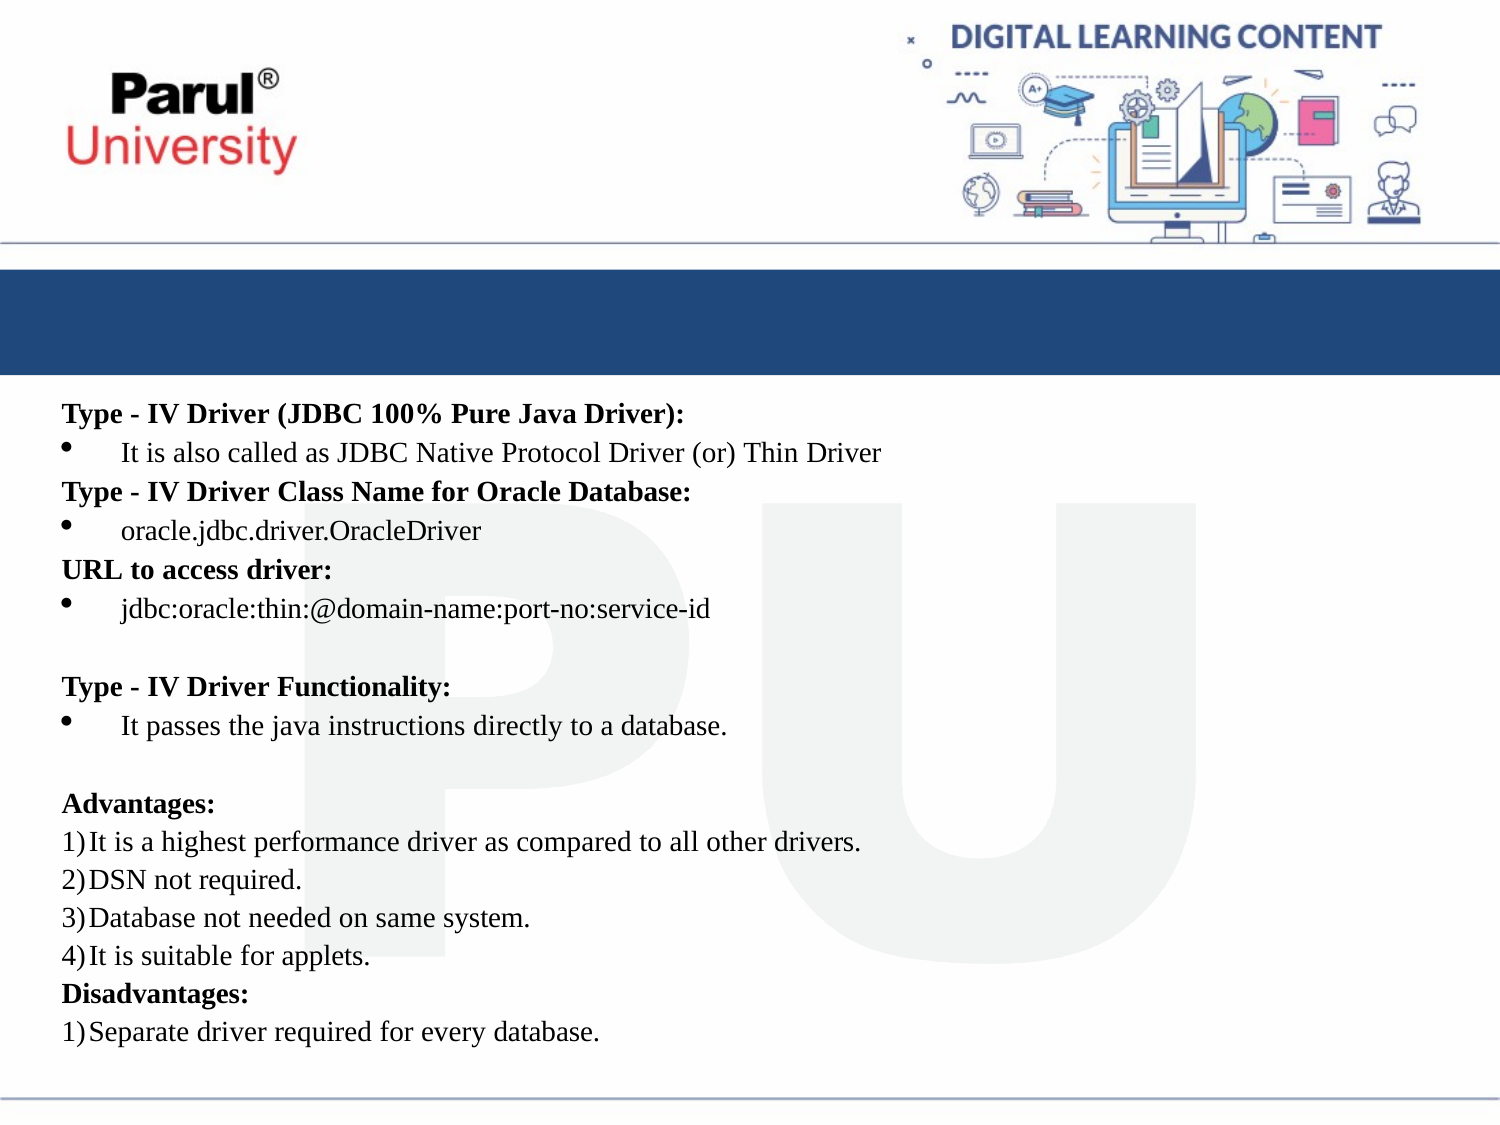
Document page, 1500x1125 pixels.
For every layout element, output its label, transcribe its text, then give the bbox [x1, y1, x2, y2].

picture [0, 0, 1500, 269]
picture [0, 376, 1500, 1125]
text_box Type - IV Driver (JDBC 100% Pure Java Driver): It is also called as JDBC Native Protocol Driver (or) Thin Driver Type - IV Driver Class Name for Oracle Database: oracle.jdbc.driver.OracleDriver URL to access driver: jdbc:oracle:thin:@domain-name:port-no:service-id Type - IV Driver Functionality: It passes the java instructions directly to a database. Advantages: It is a highest performance driver as compared to all other drivers. DSN not required. Database not needed on same system. It is suitable for applets. Disadvantages: Separate driver required for every database. [44, 392, 1456, 1047]
title [12, 278, 608, 469]
